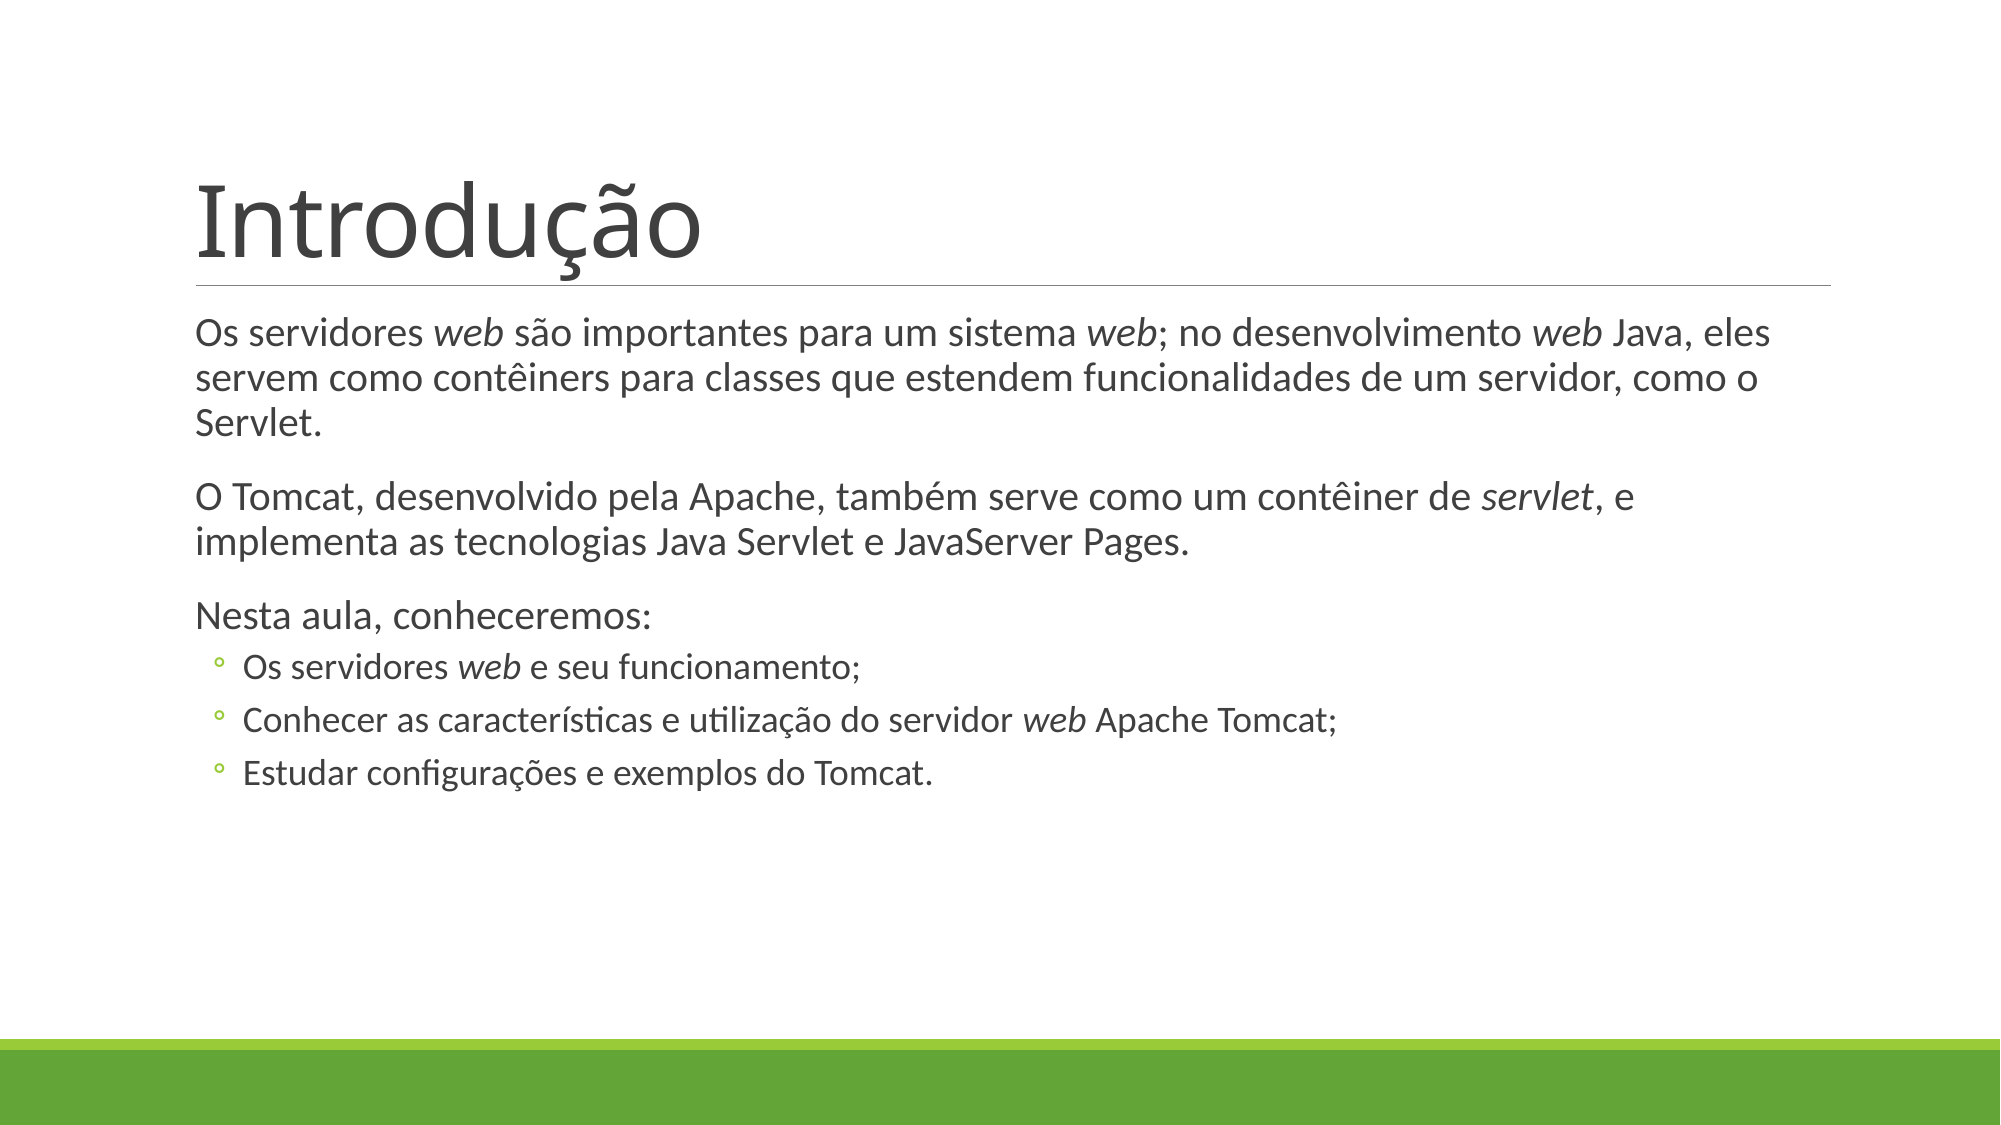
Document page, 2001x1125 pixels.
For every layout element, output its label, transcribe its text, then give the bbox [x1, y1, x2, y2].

list Os servidores web são importantes para um sistema web; no desenvolvimento web Java, eles servem como contêiners para classes que estendem funcionalidades de um servidor, como o Servlet. O Tomcat, desenvolvido pela Apache, também serve como um contêiner de servlet, e implementa as tecnologias Java Servlet e JavaServer Pages. Nesta aula, conheceremos: Os servidores web e seu funcionamento; Conhecer as características e utilização do servidor web Apache Tomcat; Estudar configurações e exemplos do Tomcat. [180, 302, 1830, 963]
title Introdução [180, 47, 1830, 285]
